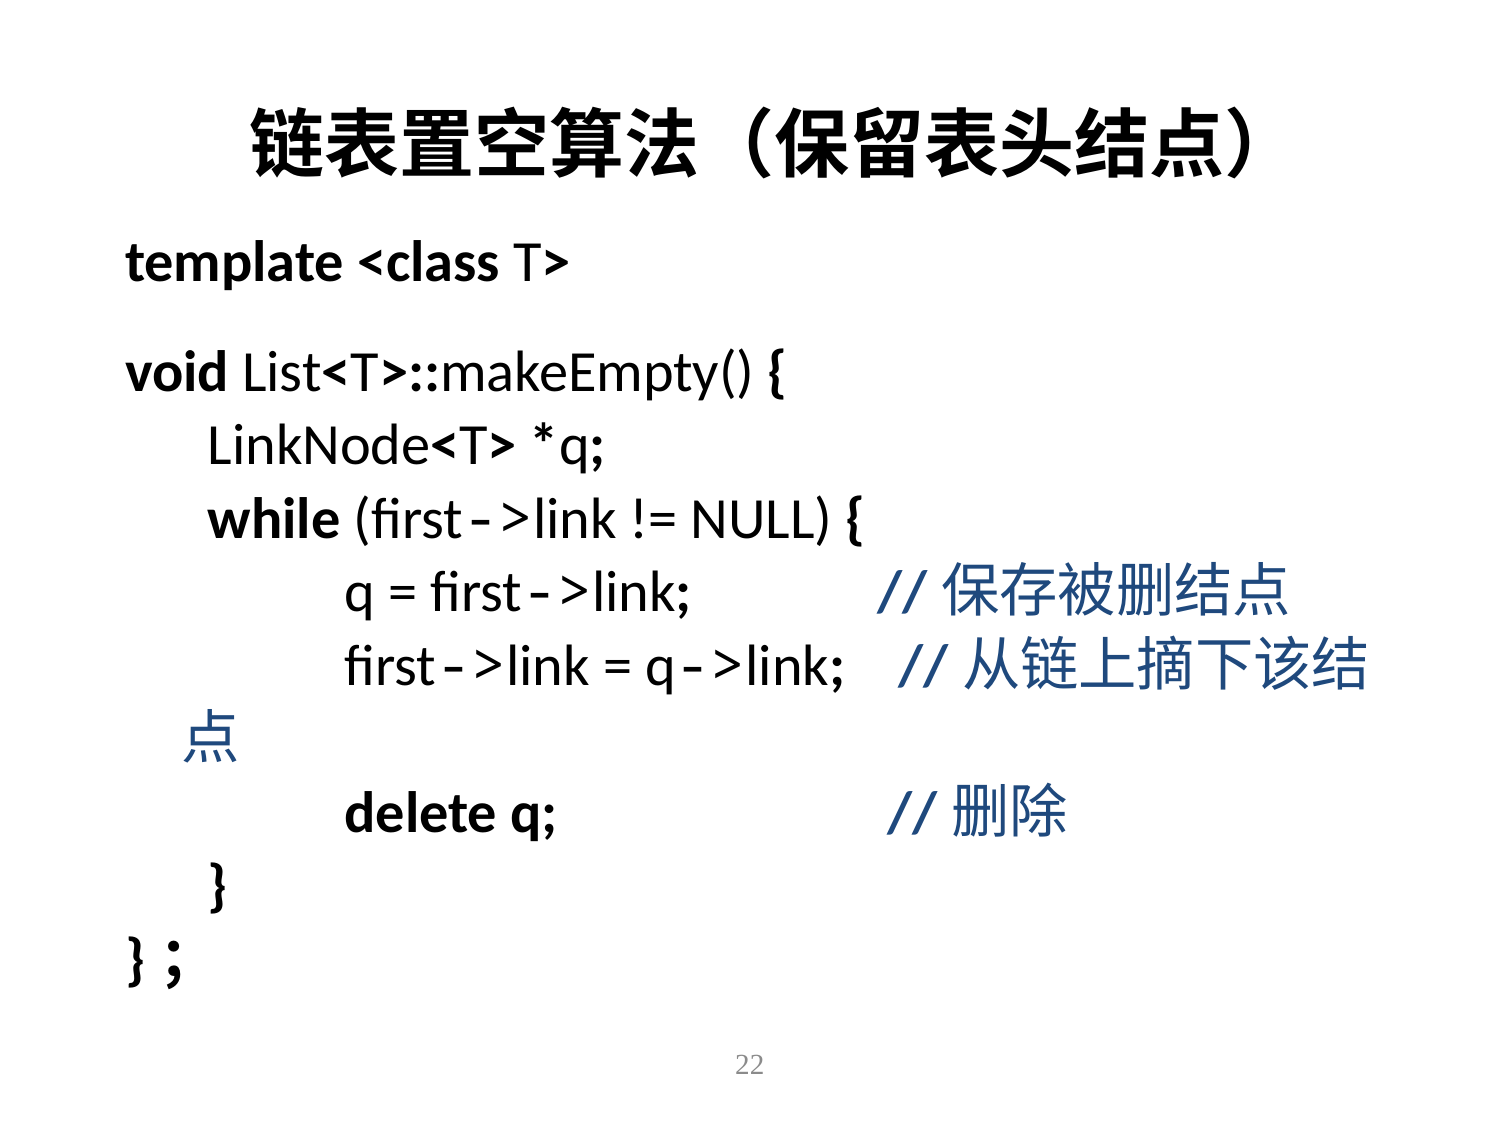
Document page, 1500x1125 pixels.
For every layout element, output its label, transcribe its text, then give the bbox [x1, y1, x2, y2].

list template <class T> void List<T>::makeEmpty() { LinkNode<T> *q; while (first->link != NULL) { q = first->link; //保存被删结点 first->link = q->link; //从链上摘下该结点 delete q; //删除 } }； [110, 212, 1423, 977]
slide_number 22 [512, 1025, 988, 1100]
title 链表置空算法（保留表头结点） [99, 71, 1450, 213]
